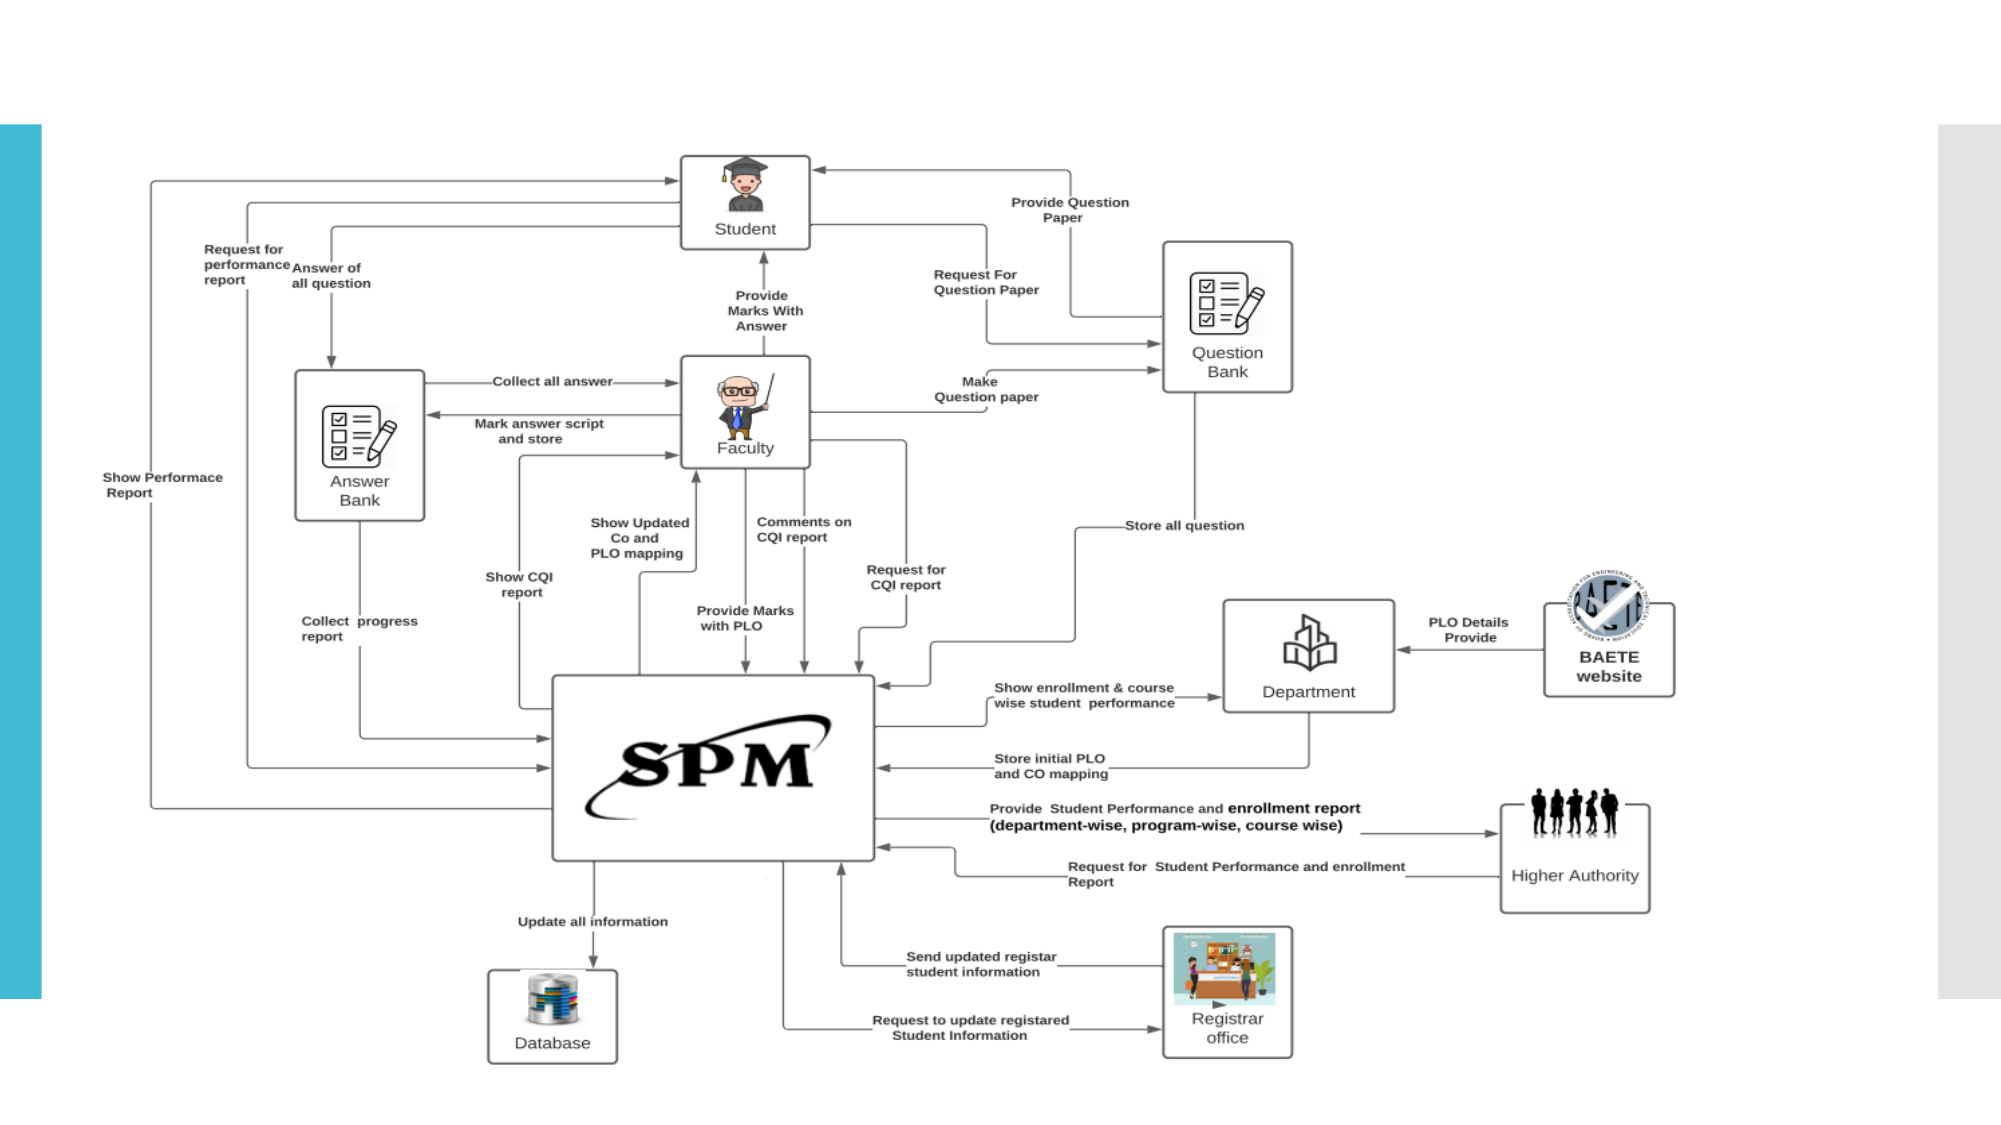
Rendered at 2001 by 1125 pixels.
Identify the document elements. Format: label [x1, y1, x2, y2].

list [41, 0, 1737, 1125]
